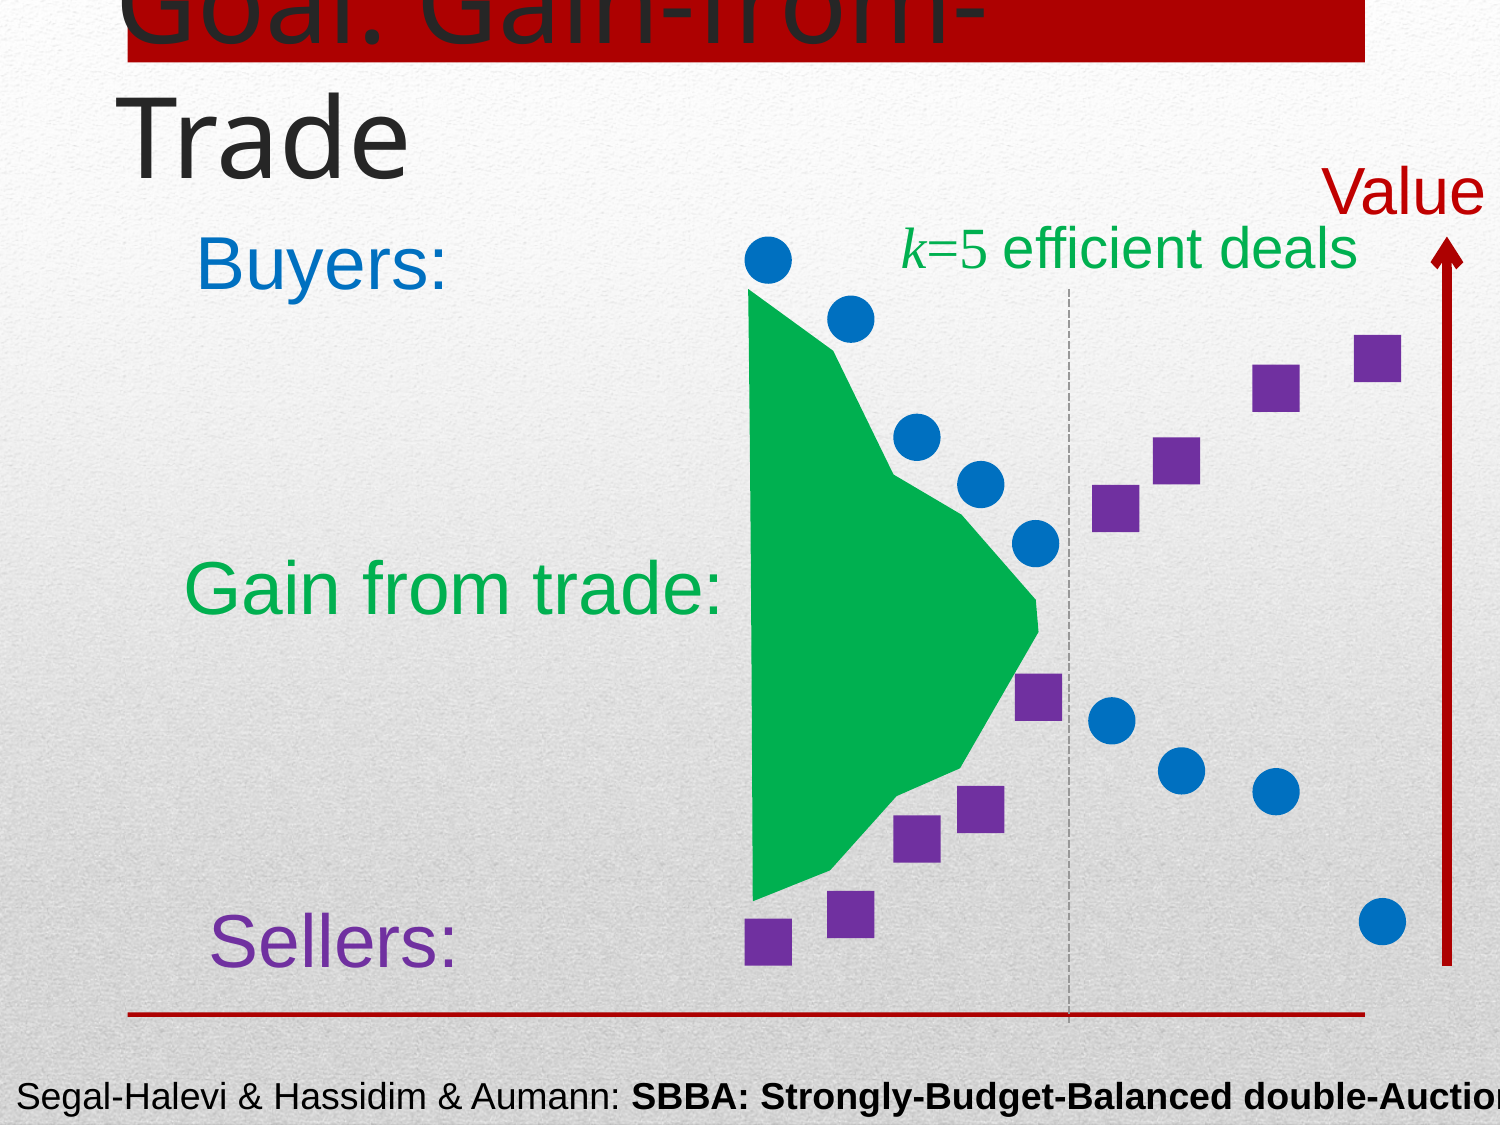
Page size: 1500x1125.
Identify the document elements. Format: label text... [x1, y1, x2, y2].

text_box [742, 234, 794, 286]
text_box [891, 411, 943, 463]
text_box [1352, 333, 1403, 384]
text_box k=5 efficient deals [885, 203, 1375, 288]
text_box [1151, 435, 1202, 486]
text_box [825, 889, 876, 940]
text_box [825, 293, 877, 345]
text_box Gain from trade: [168, 532, 740, 637]
text_box Value [1306, 140, 1500, 236]
text_box [1156, 745, 1208, 797]
text_box [1010, 518, 1062, 570]
text_box Sellers: [194, 885, 475, 990]
text_box [891, 813, 942, 864]
text_box [1356, 896, 1408, 948]
text_box [746, 287, 1041, 903]
text_box [1090, 483, 1141, 534]
text_box [1251, 363, 1301, 414]
text_box [955, 459, 1007, 510]
text_box [955, 784, 1006, 835]
title Goal: Gain-from-Trade [100, 0, 1213, 209]
text_box [1086, 695, 1138, 747]
text_box [743, 917, 794, 968]
text_box [1013, 672, 1063, 723]
text_box [1250, 766, 1302, 818]
text_box Buyers: [180, 207, 465, 312]
